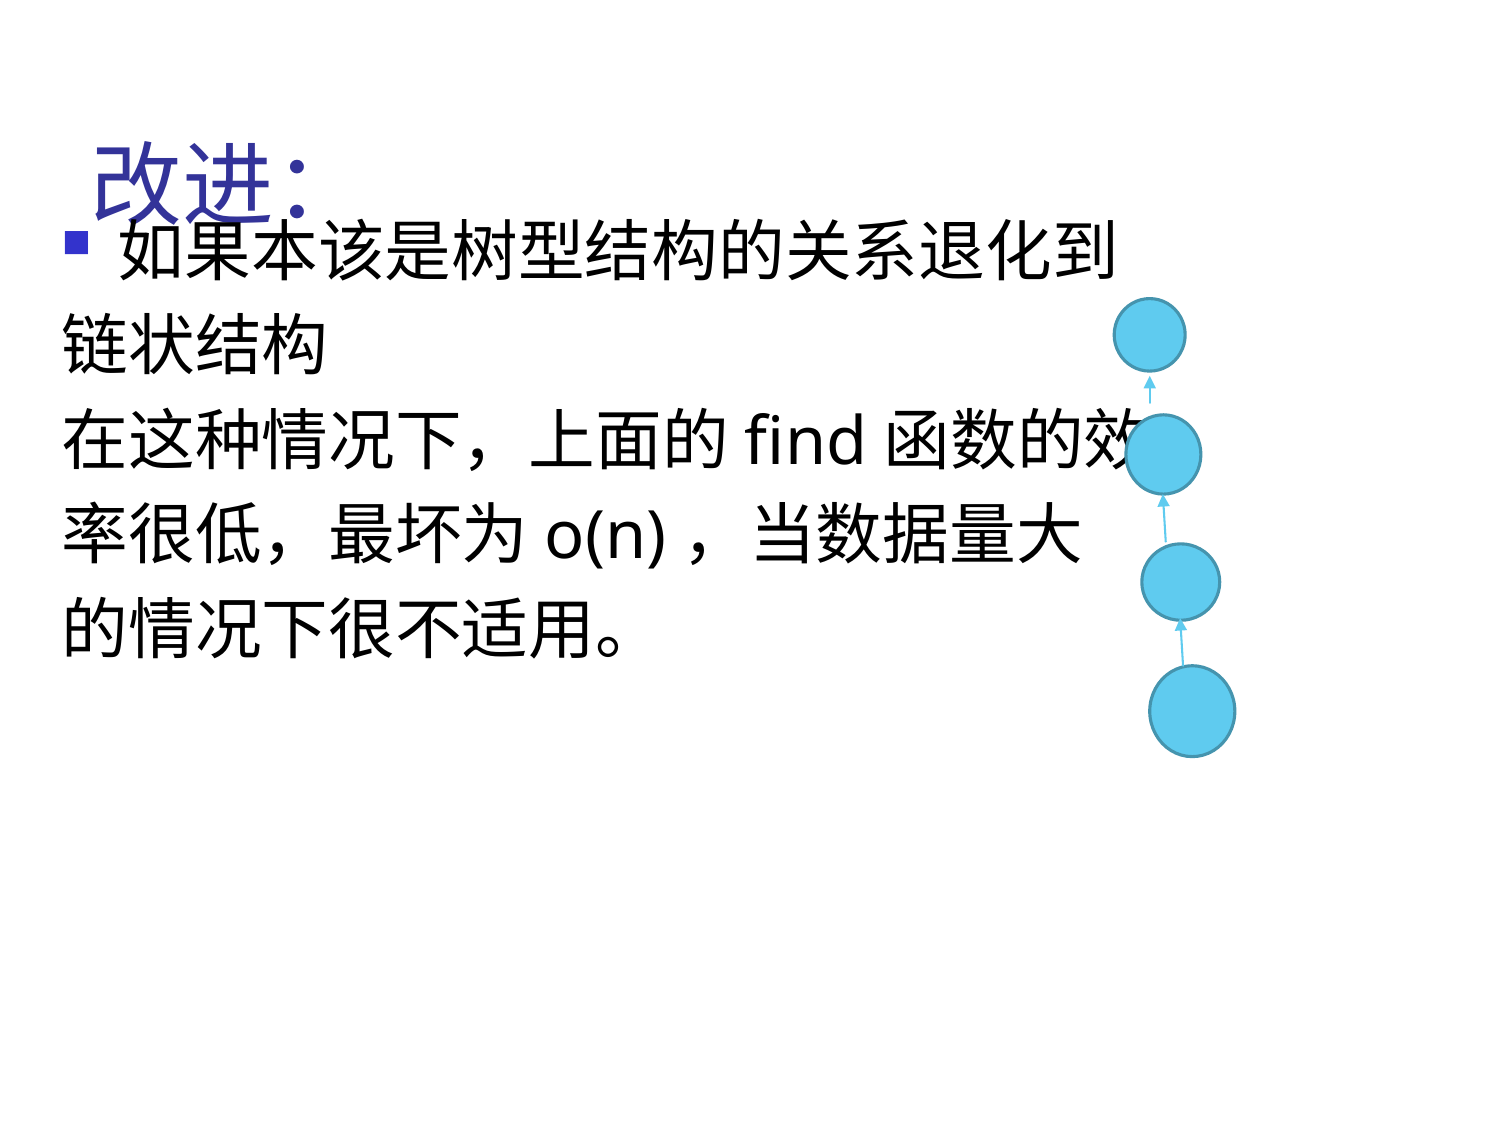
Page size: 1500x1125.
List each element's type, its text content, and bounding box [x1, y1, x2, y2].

text_box 如果本该是树型结构的关系退化到 链状结构 在这种情况下，上面的find函数的效 率很低，最坏为o(n)，当数据量大 的情况下很不适用。 [54, 201, 1330, 765]
text_box [1174, 618, 1188, 666]
text_box [1114, 298, 1186, 372]
text_box [1157, 494, 1170, 542]
text_box [1143, 375, 1156, 403]
text_box [1125, 414, 1201, 495]
title 改进： [82, 4, 1359, 246]
text_box [1149, 665, 1235, 757]
text_box [1141, 543, 1220, 621]
